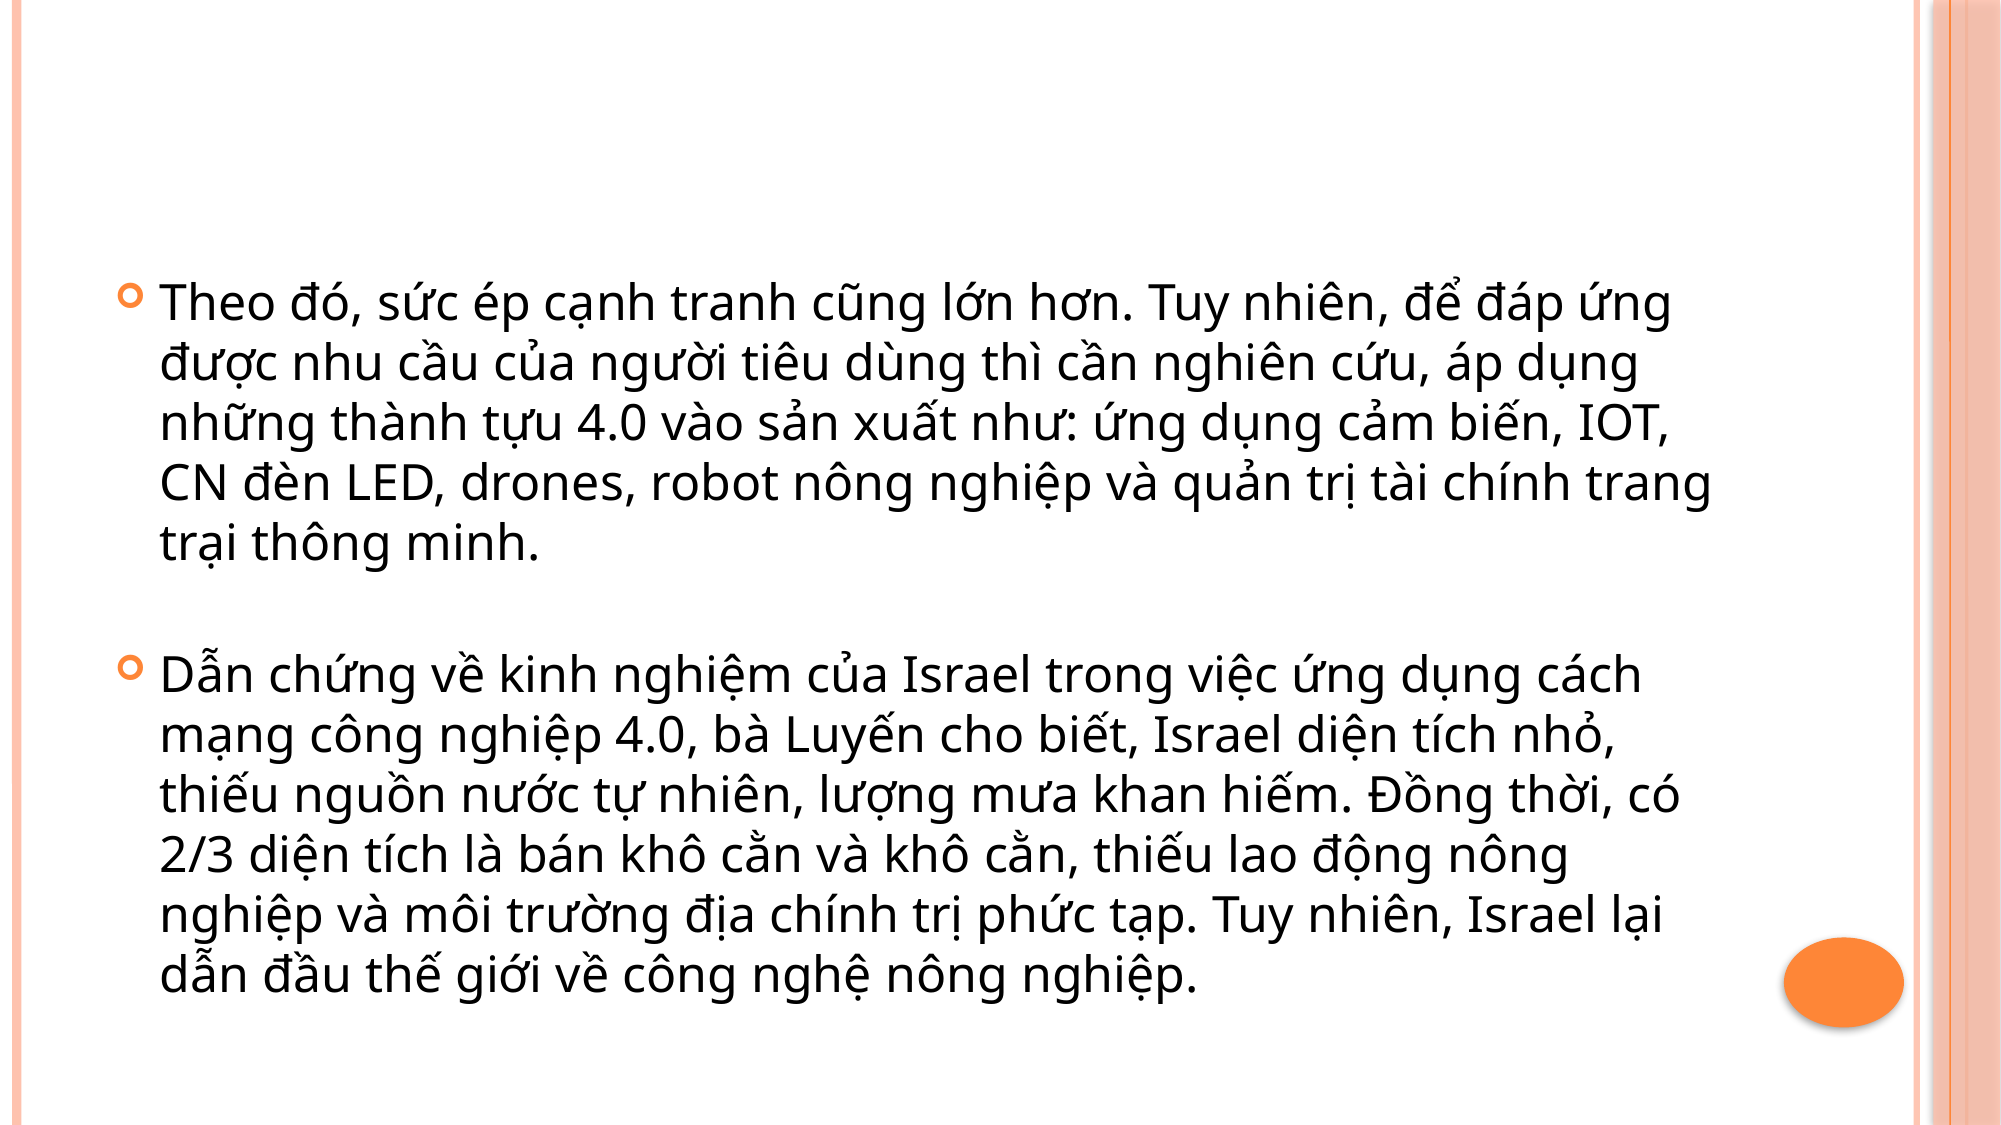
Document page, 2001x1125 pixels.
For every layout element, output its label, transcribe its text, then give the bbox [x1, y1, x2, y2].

list Theo đó, sức ép cạnh tranh cũng lớn hơn. Tuy nhiên, để đáp ứng được nhu cầu của người tiêu dùng thì cần nghiên cứu, áp dụng những thành tựu 4.0 vào sản xuất như: ứng dụng cảm biến, IOT, CN đèn LED, drones, robot nông nghiệp và quản trị tài chính trang trại thông minh. Dẫn chứng về kinh nghiệm của Israel trong việc ứng dụng cách mạng công nghiệp 4.0, bà Luyến cho biết, Israel diện tích nhỏ, thiếu nguồn nước tự nhiên, lượng mưa khan hiếm. Đồng thời, có 2/3 diện tích là bán khô cằn và khô cằn, thiếu lao động nông nghiệp và môi trường địa chính trị phức tạp. Tuy nhiên, Israel lại dẫn đầu thế giới về công nghệ nông nghiệp. [99, 262, 1734, 1062]
